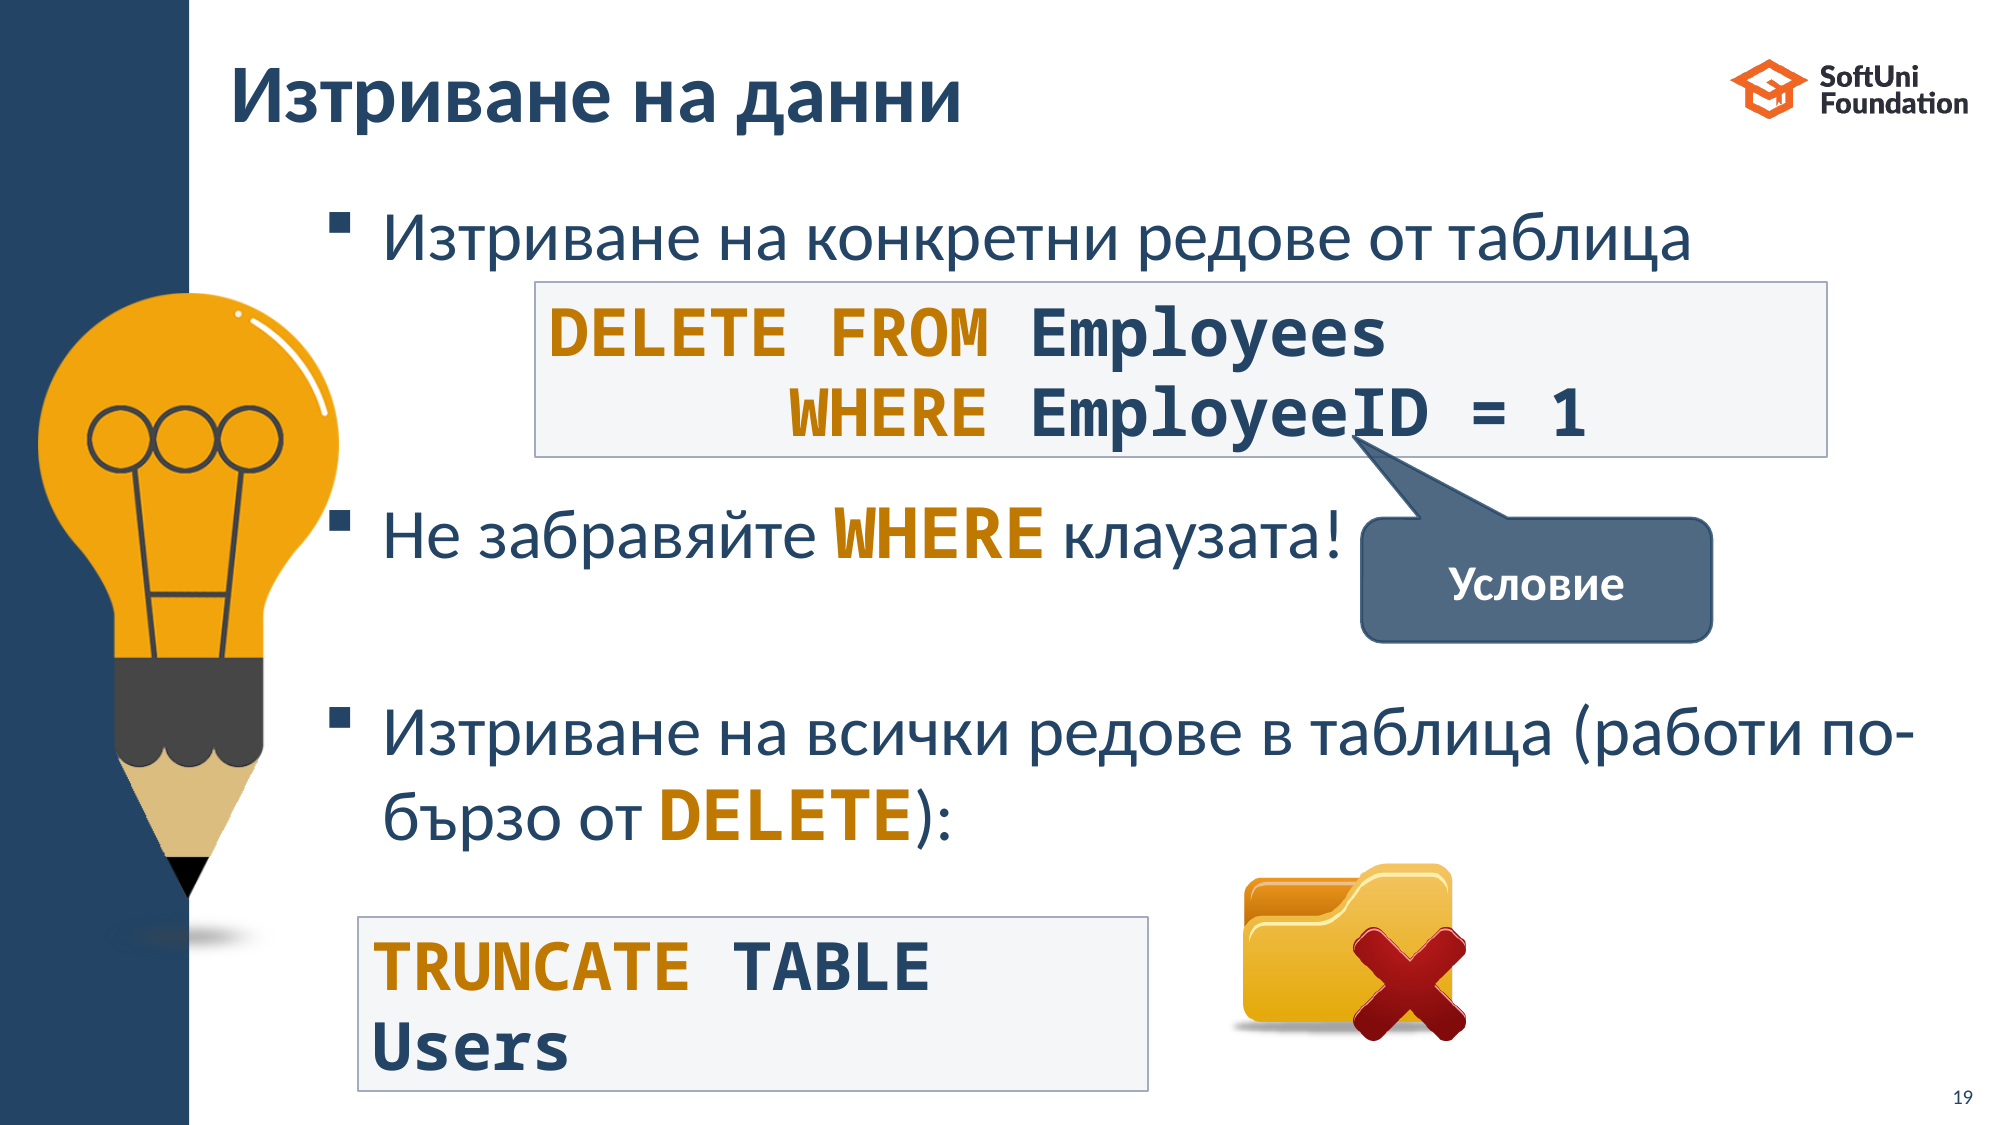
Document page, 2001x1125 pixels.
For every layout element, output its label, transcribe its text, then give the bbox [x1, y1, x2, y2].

text_box DELETE FROM Employees WHERE EmployeeID = 1 [534, 281, 1827, 457]
text_box 19 [1927, 1067, 1989, 1117]
picture [1228, 820, 1467, 1059]
picture [1730, 59, 1968, 119]
list Изтриване на конкретни редове от таблица Не забравяйте WHERE клаузата! Изтриване на всички редове в таблица (работи по-бързо от DELETE): [306, 183, 1968, 1094]
picture [38, 293, 306, 961]
title Изтриване на данни [212, 16, 1717, 162]
text_box Условие [1351, 434, 1714, 645]
text_box TRUNCATE TABLE Users [357, 916, 1148, 1092]
